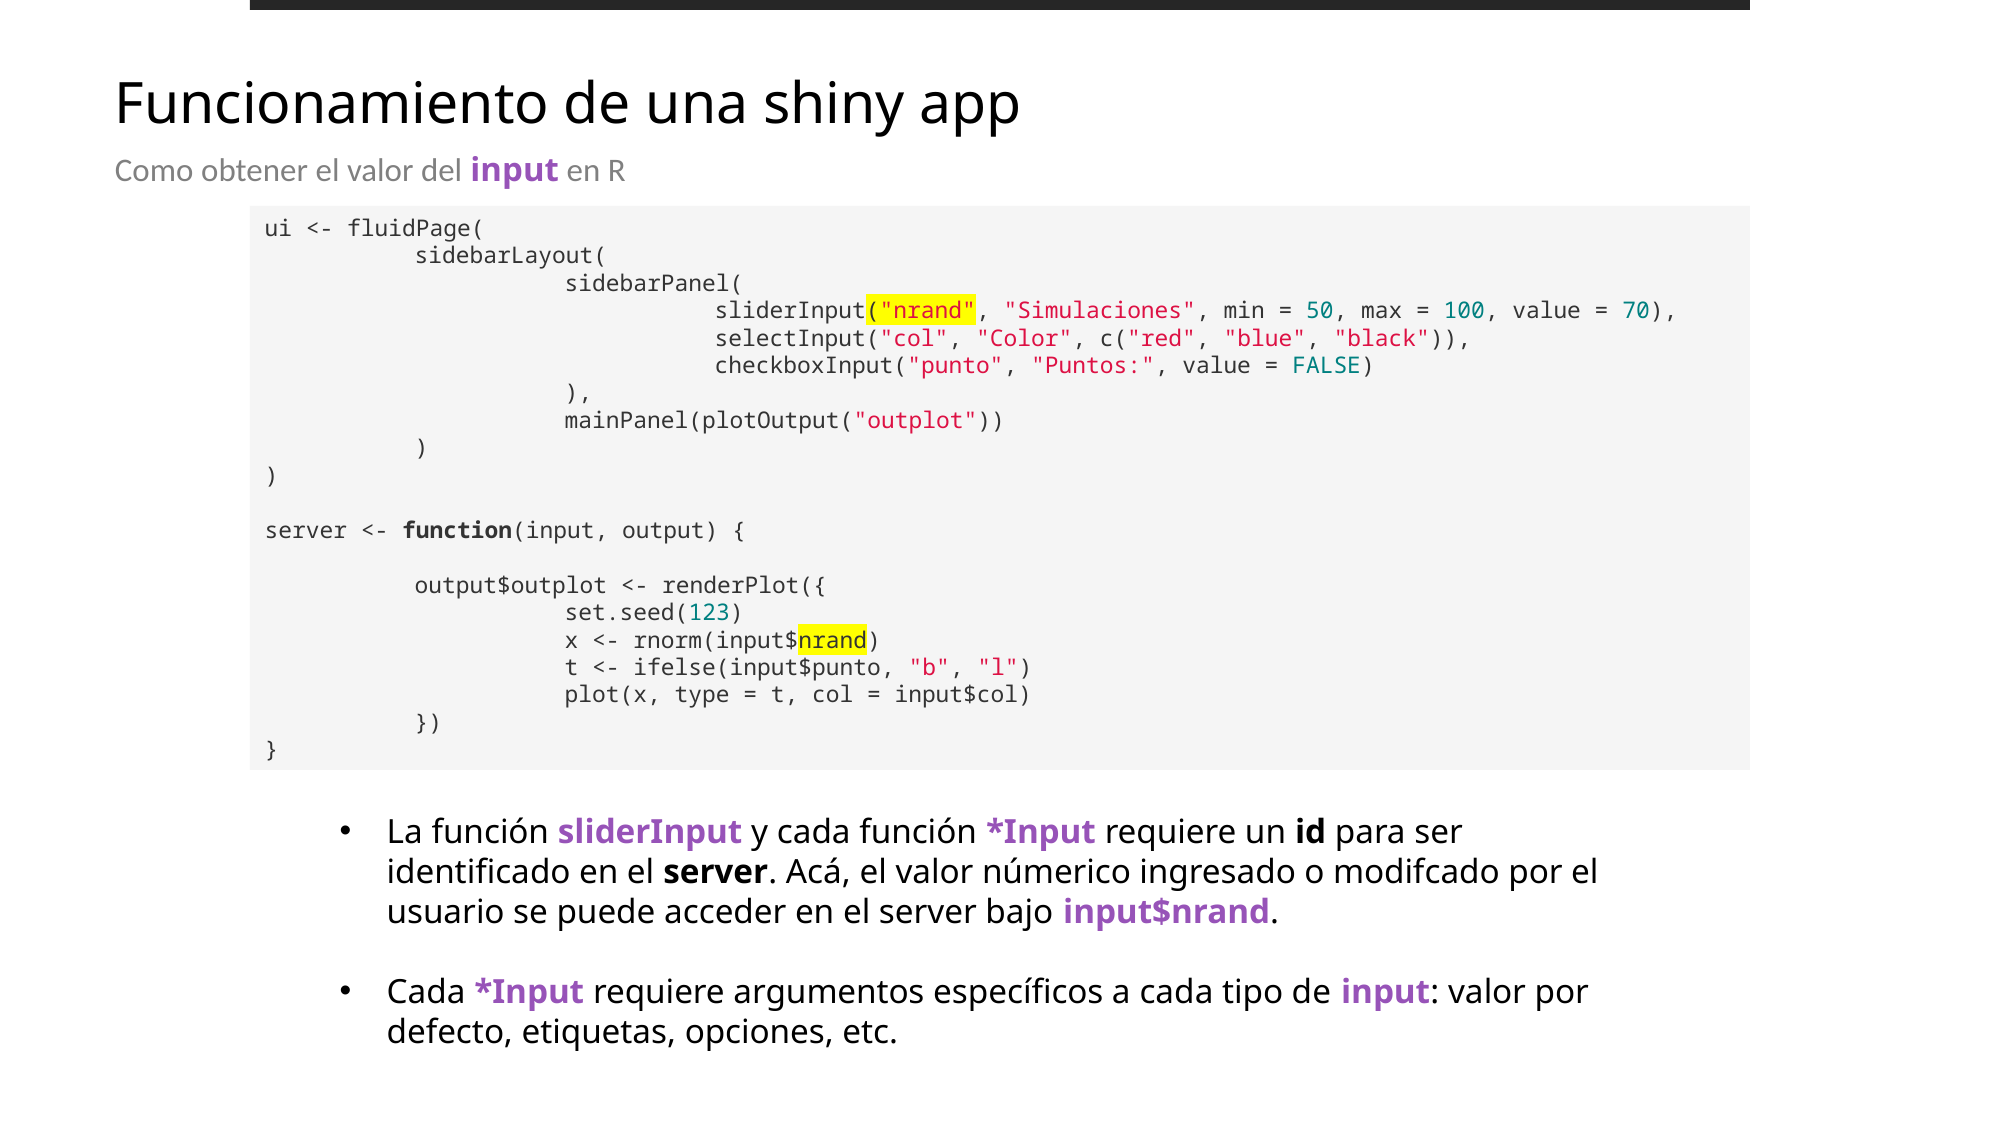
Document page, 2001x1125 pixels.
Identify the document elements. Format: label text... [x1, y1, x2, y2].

title Funcionamiento de una shiny app [99, 66, 1900, 144]
text_box ui <- fluidPage( sidebarLayout( sidebarPanel( sliderInput("nrand", "Simulaciones", min = 50, max = 100, value = 70), selectInput("col", "Color", c("red", "blue", "black")), checkboxInput("punto", "Puntos:", value = FALSE) ), mainPanel(plotOutput("outplot")) ) ) server <- function(input, output) { output$outplot <- renderPlot({ set.seed(123) x <- rnorm(input$nrand) t <- ifelse(input$punto, "b", "l") plot(x, type = t, col = input$col) }) } [249, 205, 1750, 770]
text_box La función sliderInput y cada función *Input requiere un id para ser identificado en el server. Acá, el valor númerico ingresado o modifcado por el usuario se puede acceder en el server bajo input$nrand. Cada *Input requiere argumentos específicos a cada tipo de input: valor por defecto, etiquetas, opciones, etc. [324, 802, 1636, 1098]
list Como obtener el valor del input en R [99, 145, 1900, 197]
text_box [249, 0, 1751, 11]
